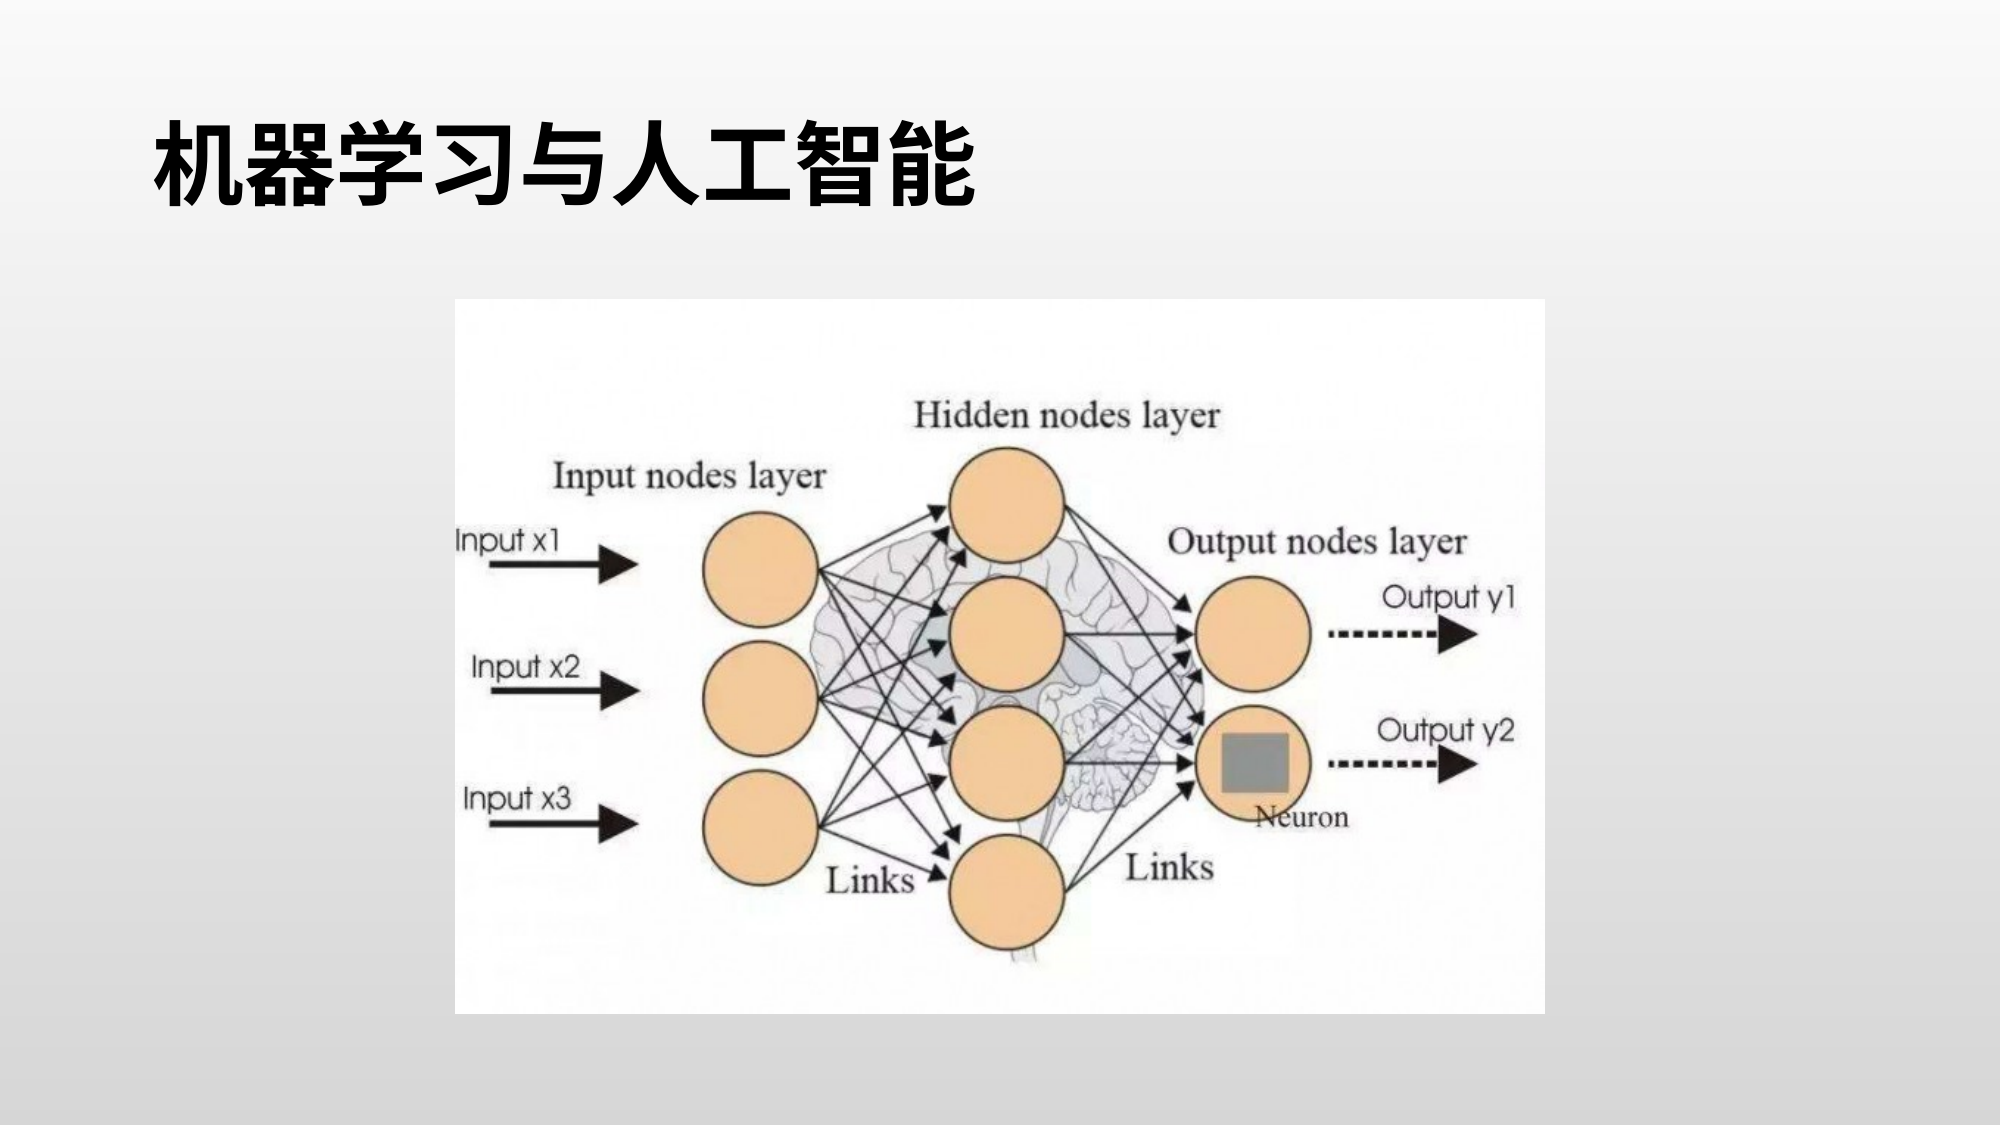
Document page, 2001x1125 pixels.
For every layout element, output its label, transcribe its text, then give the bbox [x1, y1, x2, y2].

title 机器学习与人工智能 [137, 59, 1863, 278]
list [455, 299, 1545, 1014]
